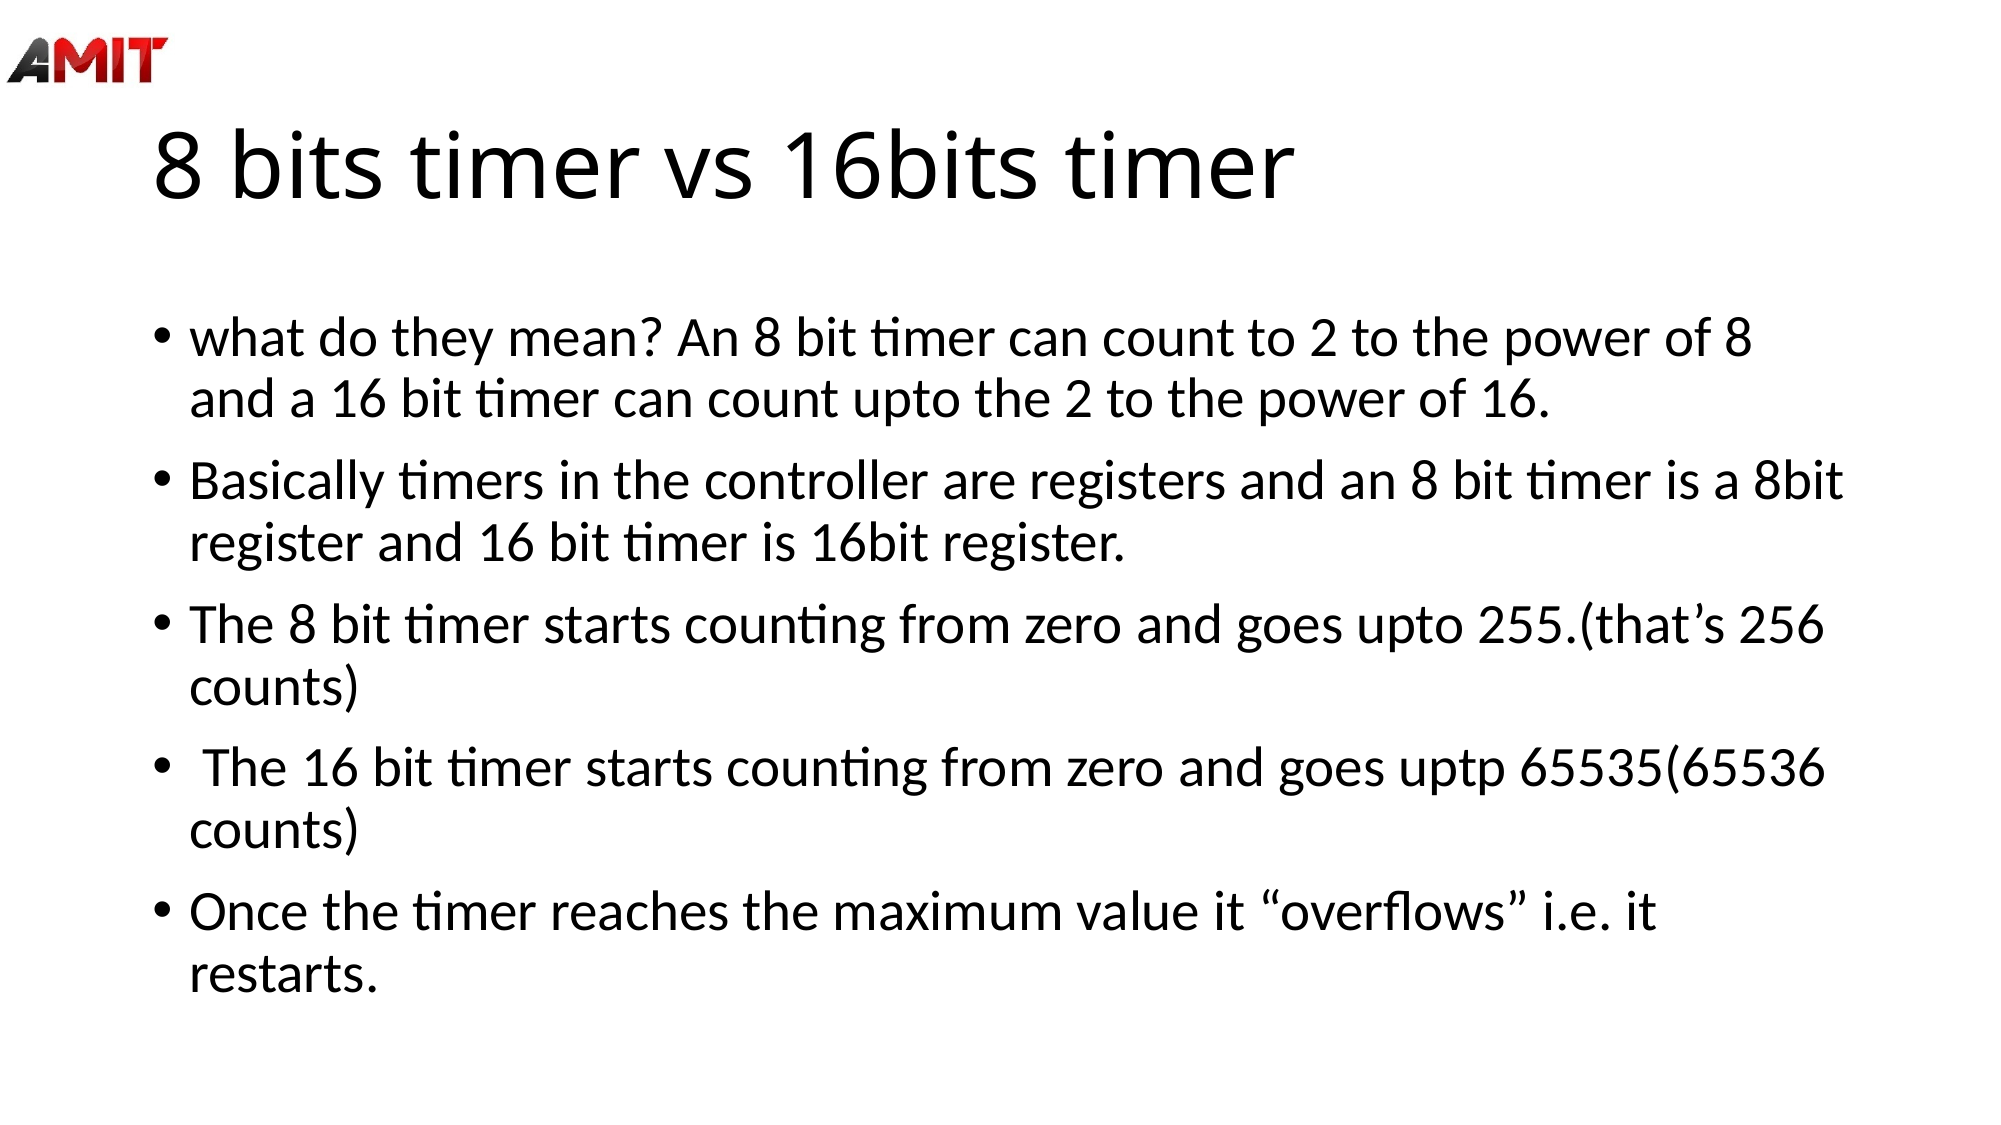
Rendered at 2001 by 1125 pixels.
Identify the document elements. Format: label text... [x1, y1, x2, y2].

title 8 bits timer vs 16bits timer [137, 59, 1863, 278]
list what do they mean? An 8 bit timer can count to 2 to the power of 8 and a 16 bit timer can count upto the 2 to the power of 16. Basically timers in the controller are registers and an 8 bit timer is a 8bit register and 16 bit timer is 16bit register. The 8 bit timer starts counting from zero and goes upto 255.(that’s 256 counts) The 16 bit timer starts counting from zero and goes uptp 65535(65536 counts) Once the timer reaches the maximum value it “overflows” i.e. it restarts. [137, 299, 1863, 1014]
picture [0, 0, 175, 124]
